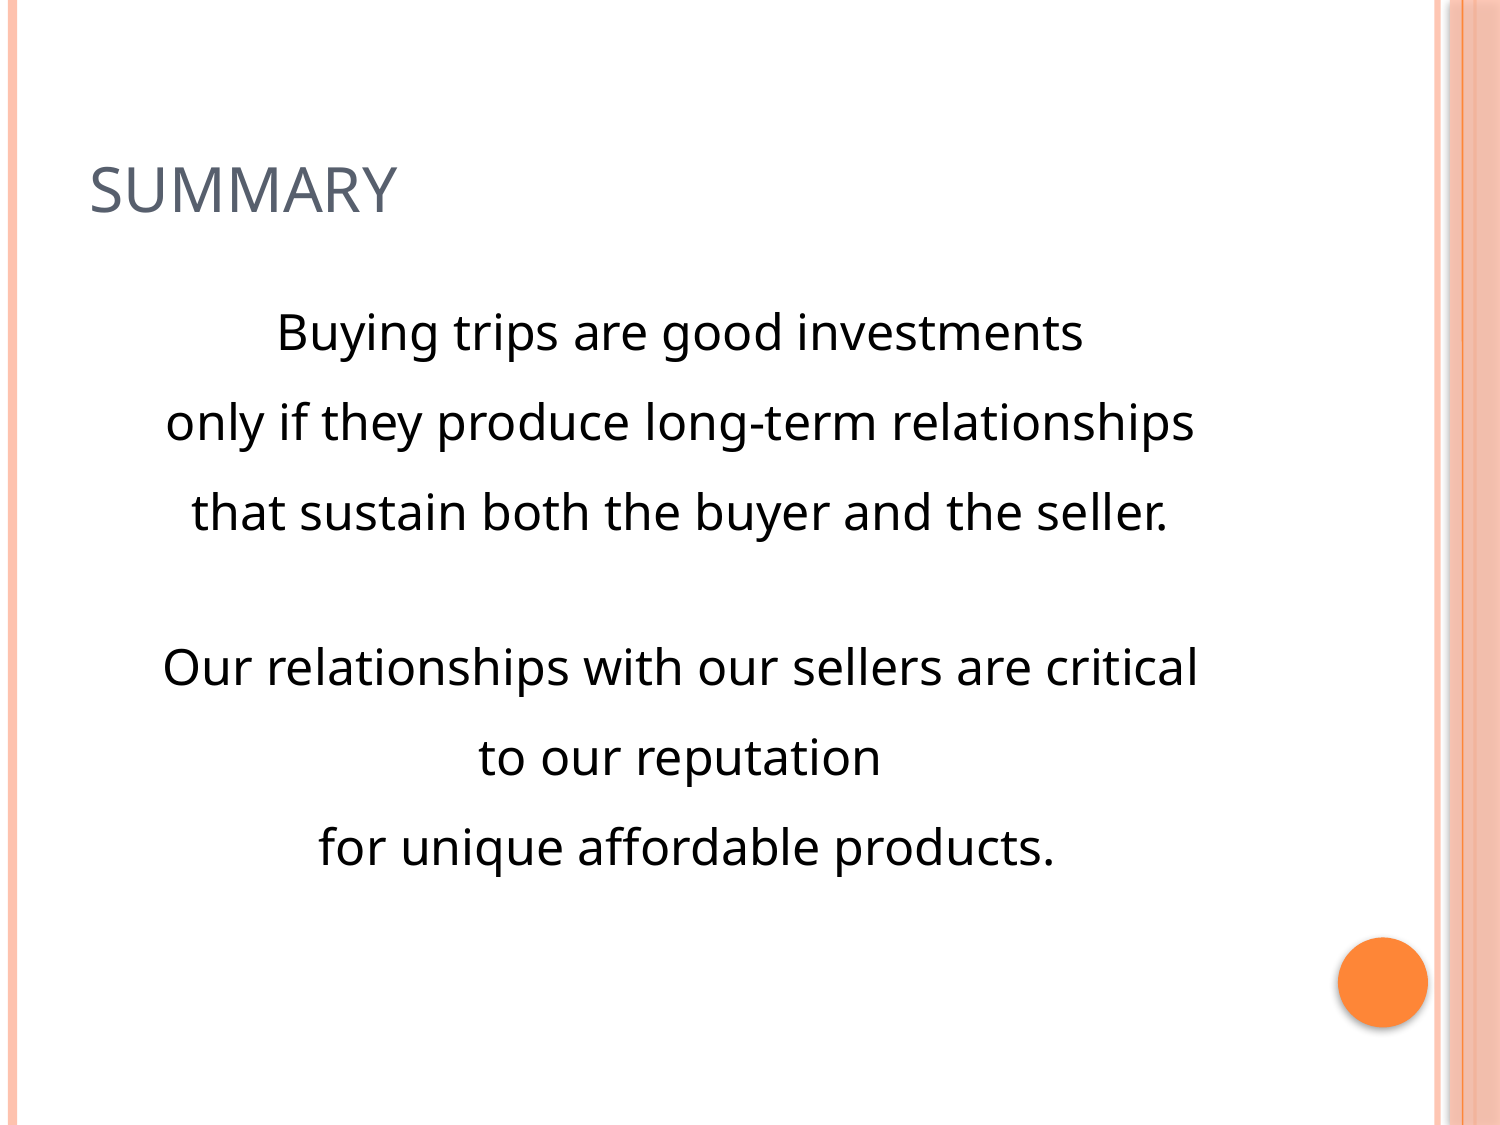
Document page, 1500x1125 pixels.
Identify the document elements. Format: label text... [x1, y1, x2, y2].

title Summary [75, 45, 1300, 233]
list Buying trips are good investments only if they produce long-term relationships that sustain both the buyer and the seller. Our relationships with our sellers are critical to our reputation for unique affordable products. [75, 262, 1300, 1062]
